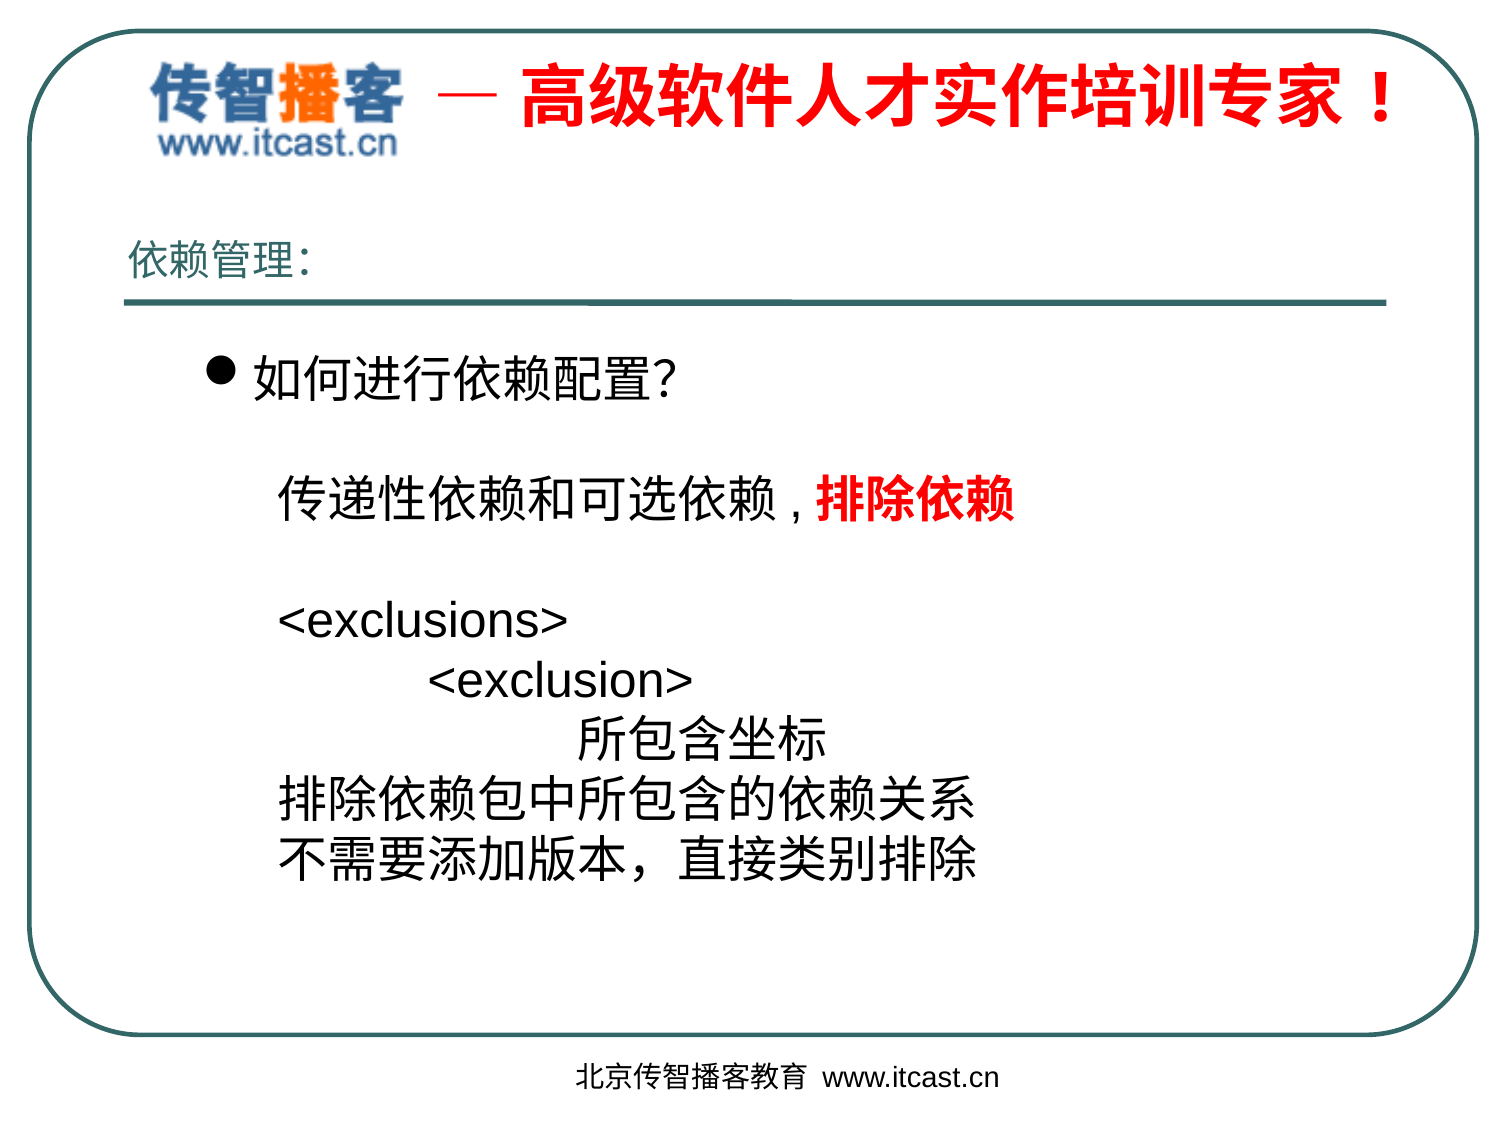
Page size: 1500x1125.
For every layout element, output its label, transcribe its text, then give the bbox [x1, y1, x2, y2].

title 依赖管理： [112, 54, 1375, 291]
text_box 北京传智播客教育 www.itcast.cn [549, 1050, 1025, 1125]
text_box 如何进行依赖配置？ 传递性依赖和可选依赖,排除依赖 <exclusions> <exclusion> 所包含坐标 排除依赖包中所包含的依赖关系 不需要添加版本，直接类别排除 [187, 339, 1266, 955]
